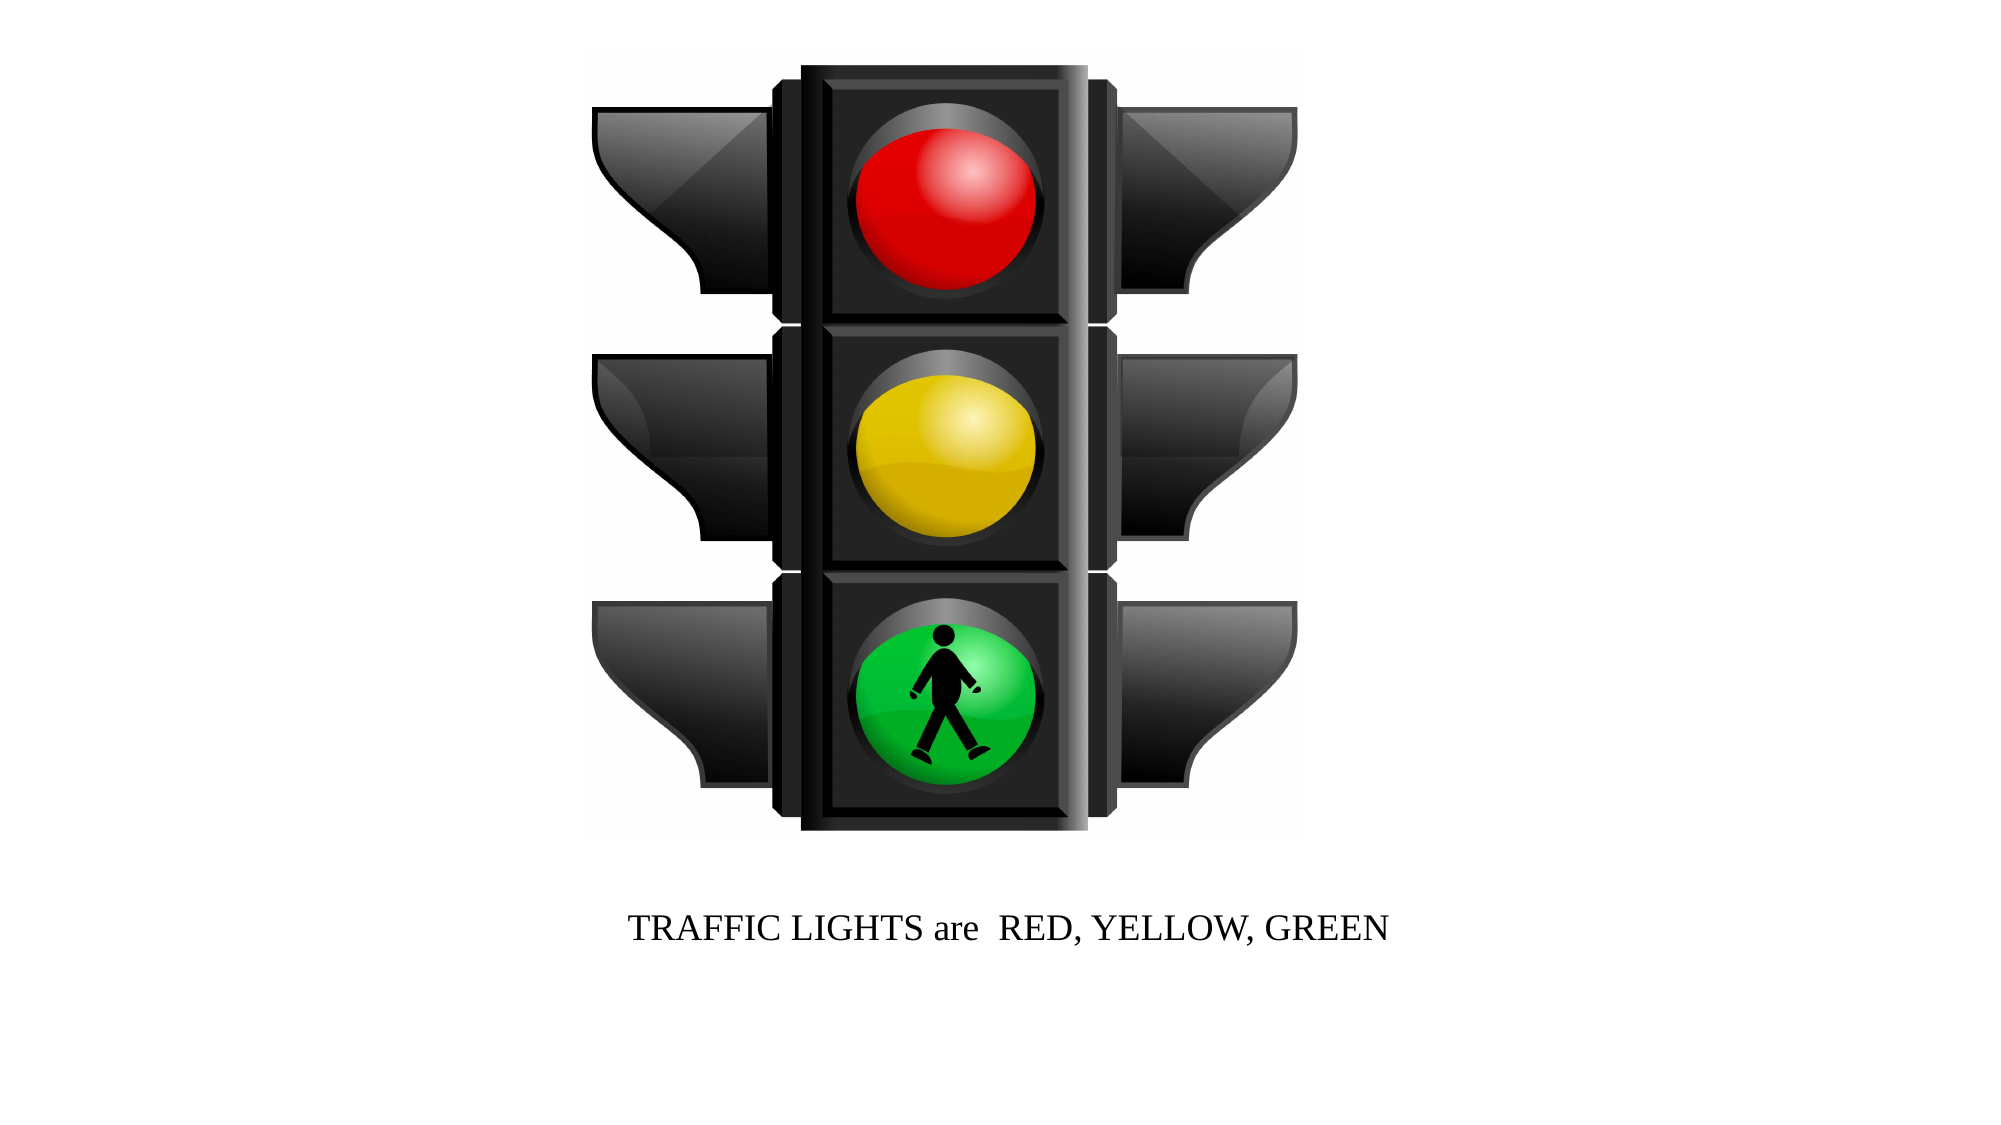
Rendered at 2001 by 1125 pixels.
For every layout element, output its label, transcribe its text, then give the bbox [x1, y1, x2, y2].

text_box TRAFFIC LIGHTS are RED, YELLOW, GREEN [612, 895, 1439, 956]
picture [584, 52, 1305, 843]
